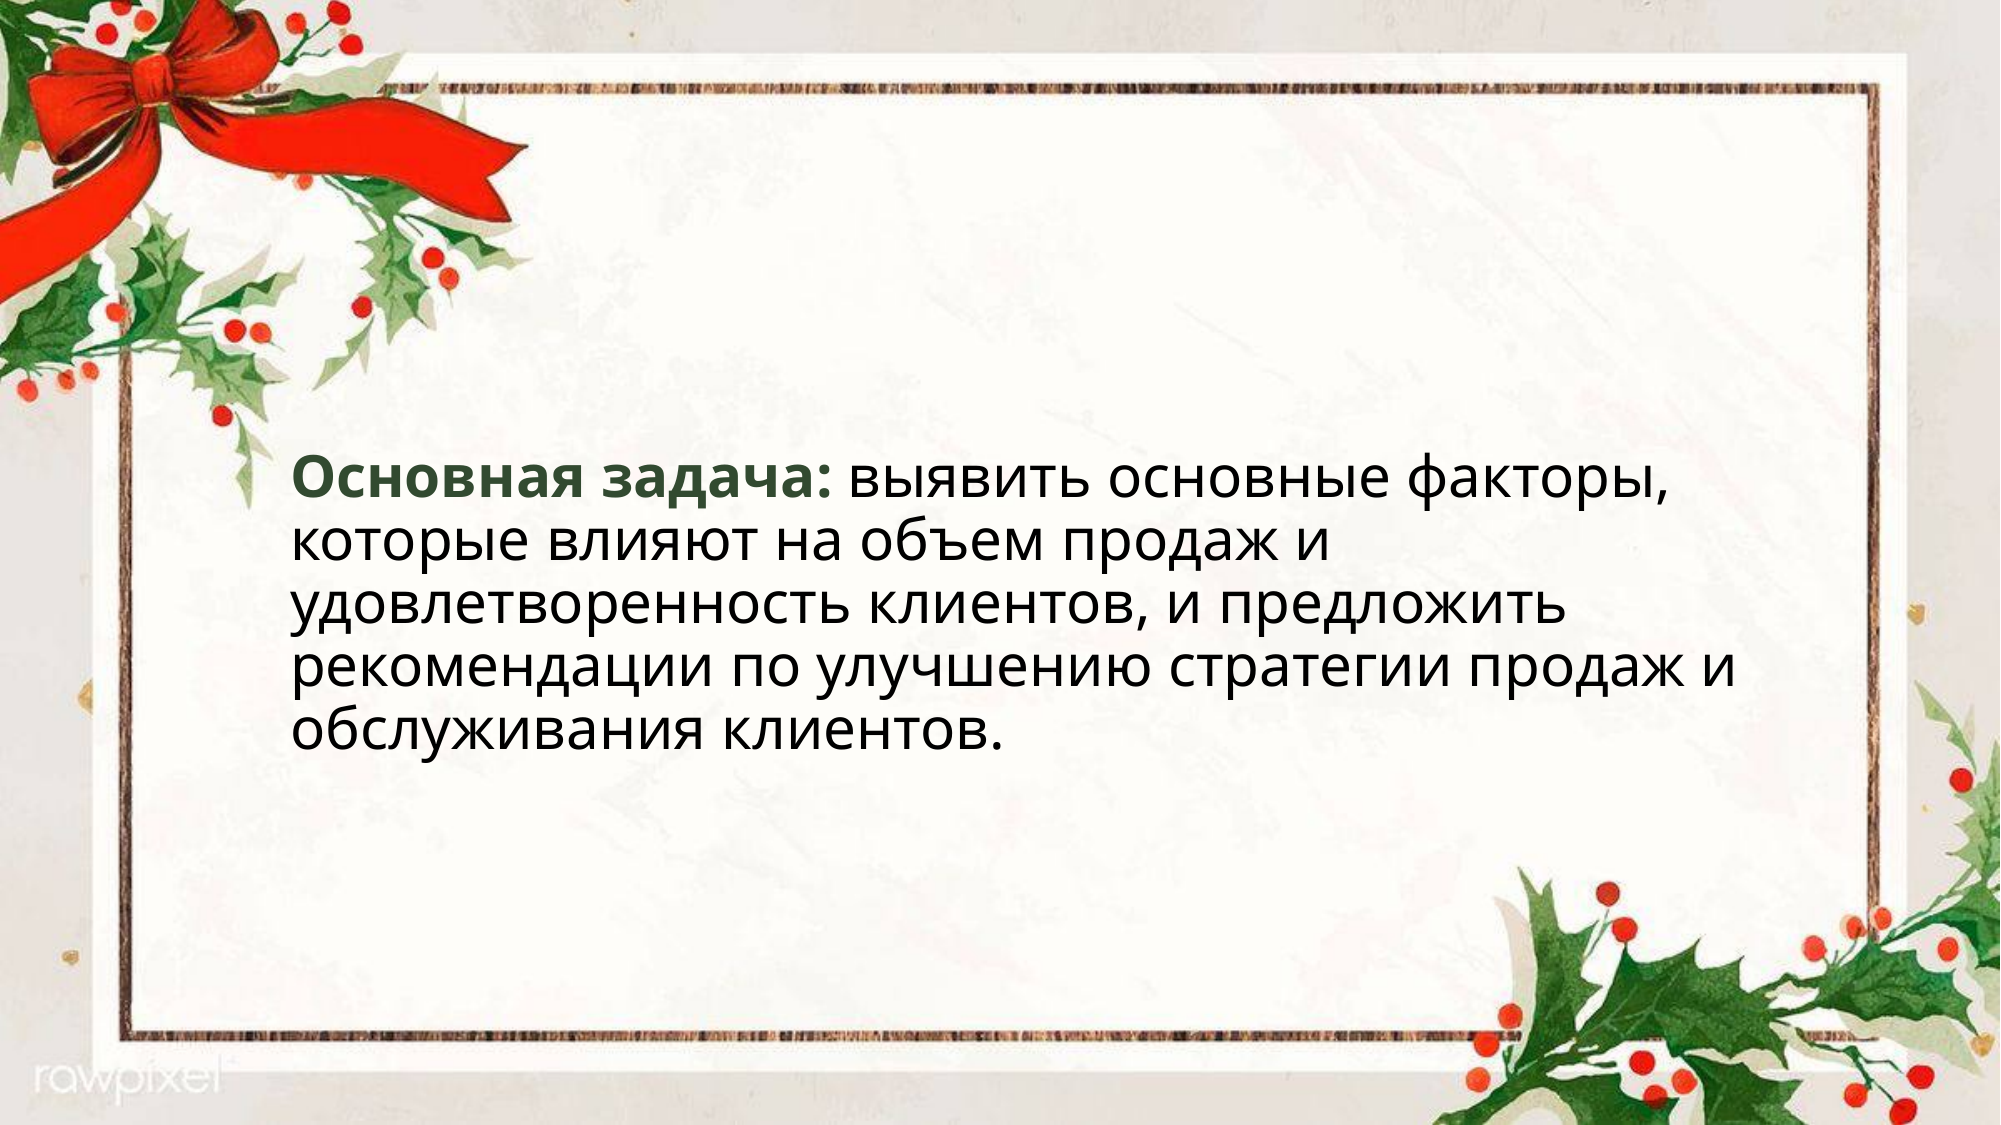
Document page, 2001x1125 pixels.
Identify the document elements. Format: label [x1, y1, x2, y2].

list [0, 0, 2000, 1125]
